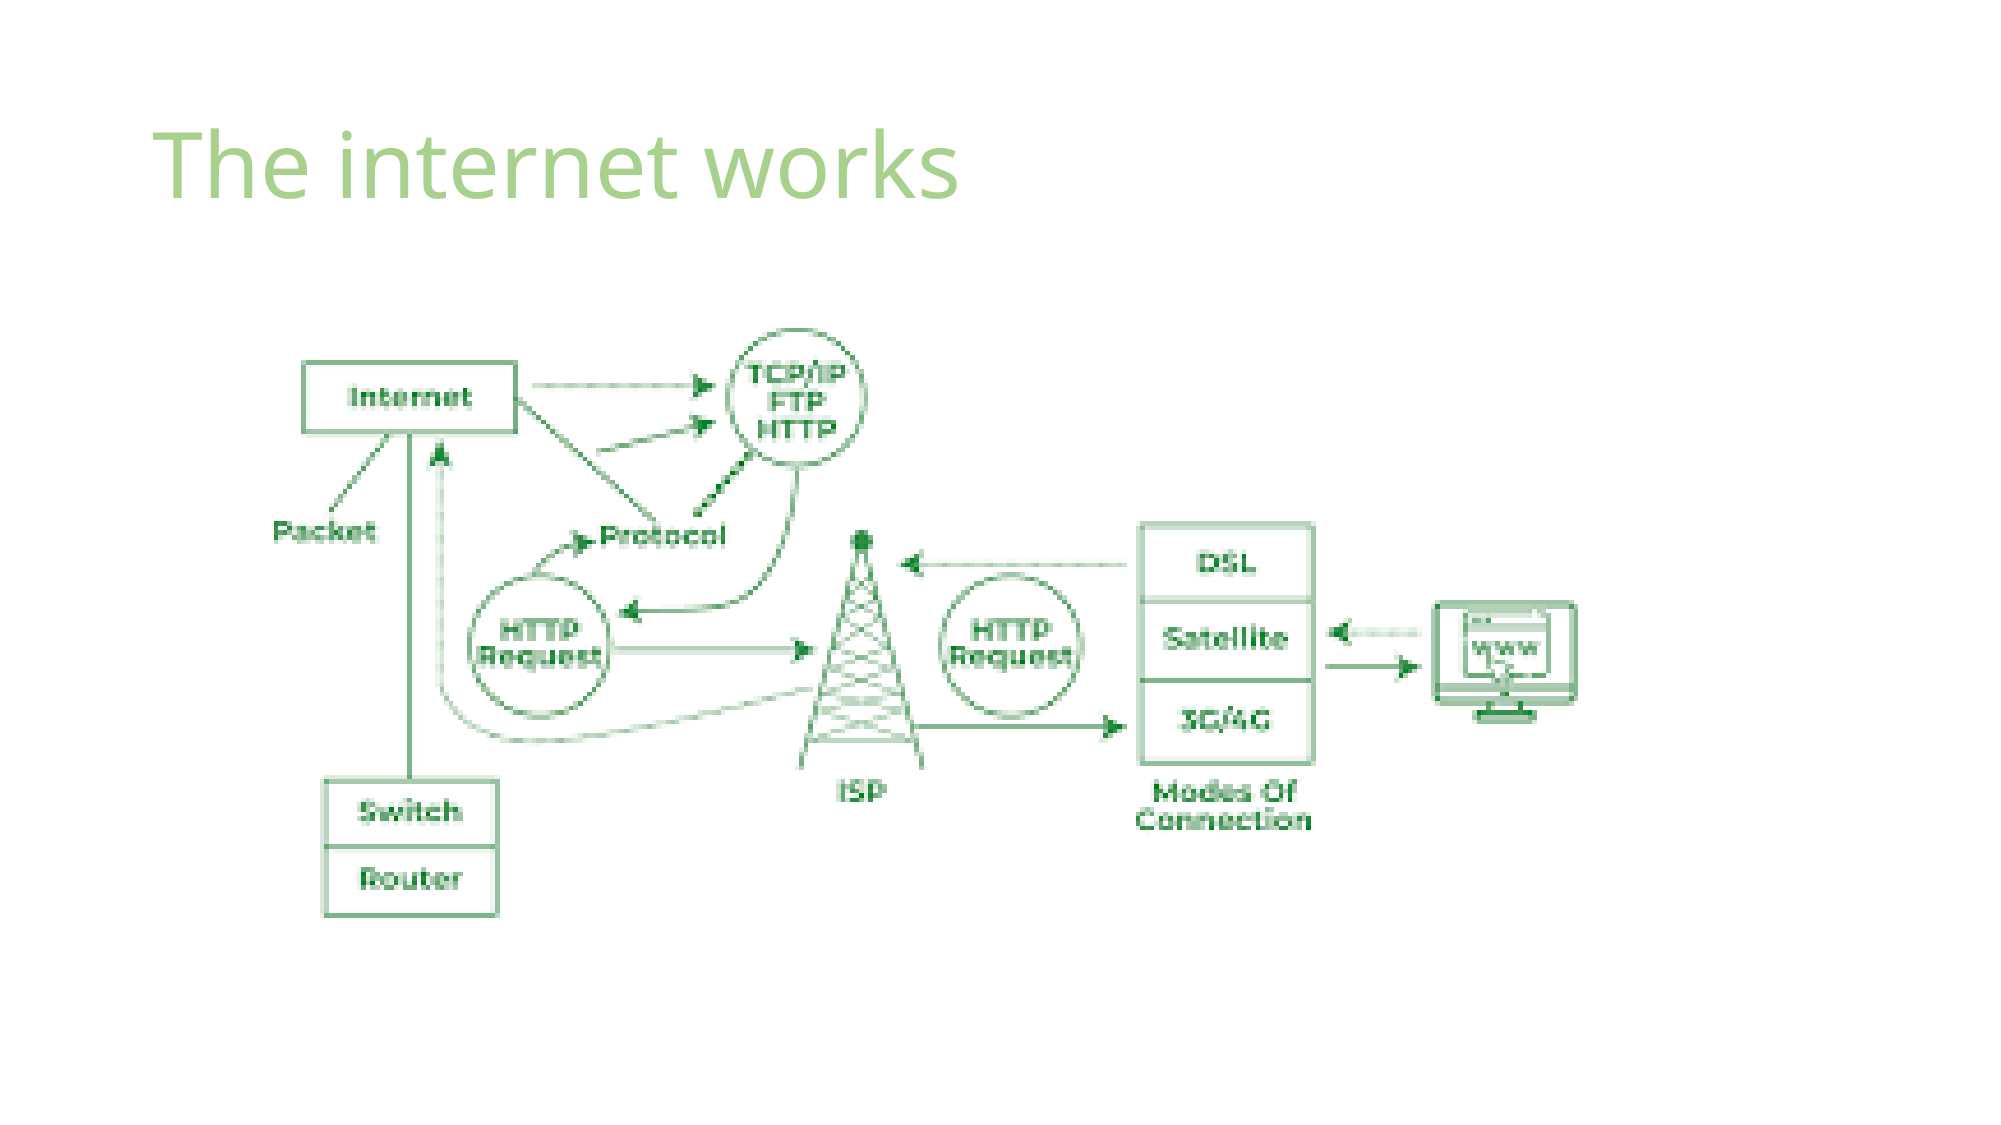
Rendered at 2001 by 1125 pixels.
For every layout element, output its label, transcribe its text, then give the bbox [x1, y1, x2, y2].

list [205, 259, 1671, 992]
title The internet works [137, 59, 1863, 278]
